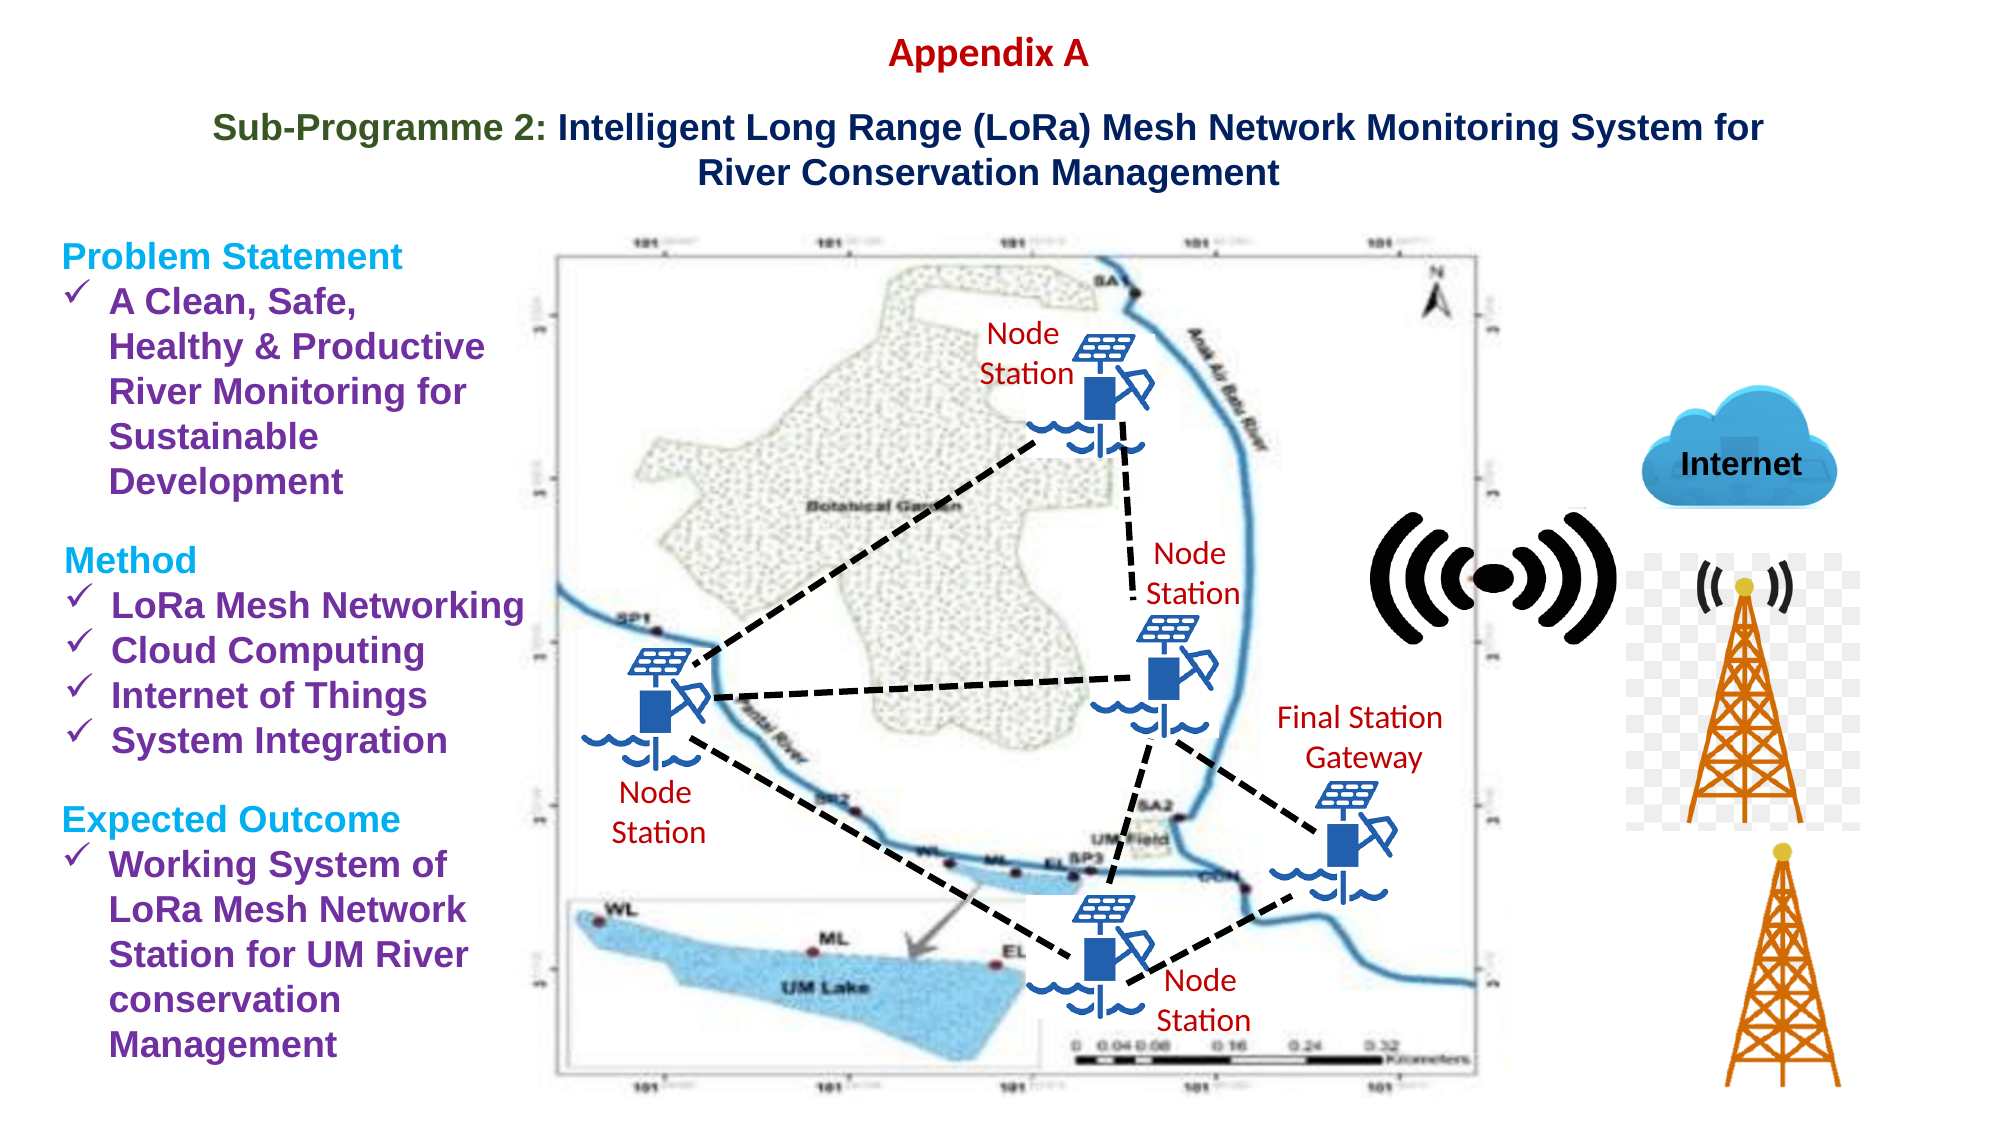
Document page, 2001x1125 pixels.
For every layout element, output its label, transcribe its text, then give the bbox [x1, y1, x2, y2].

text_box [690, 737, 1070, 958]
text_box Expected Outcome Working System of LoRa Mesh Network Station for UM River conservation Management [46, 787, 514, 1073]
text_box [1122, 421, 1134, 601]
text_box Problem Statement A Clean, Safe, Healthy & Productive River Monitoring for Sustainable Development [46, 224, 511, 510]
picture [514, 233, 1619, 1098]
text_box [1534, 375, 1942, 698]
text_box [1109, 738, 1152, 884]
text_box Appendix A [873, 17, 1104, 83]
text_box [1176, 741, 1316, 832]
text_box Method LoRa Mesh Networking Cloud Computing Internet of Things System Integration [49, 528, 514, 769]
picture [1626, 553, 1898, 1096]
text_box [714, 677, 1131, 698]
text_box Sub-Programme 2: Intelligent Long Range (LoRa) Mesh Network Monitoring System for River Conservation Management [163, 95, 1815, 200]
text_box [1126, 895, 1292, 984]
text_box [693, 442, 1035, 666]
